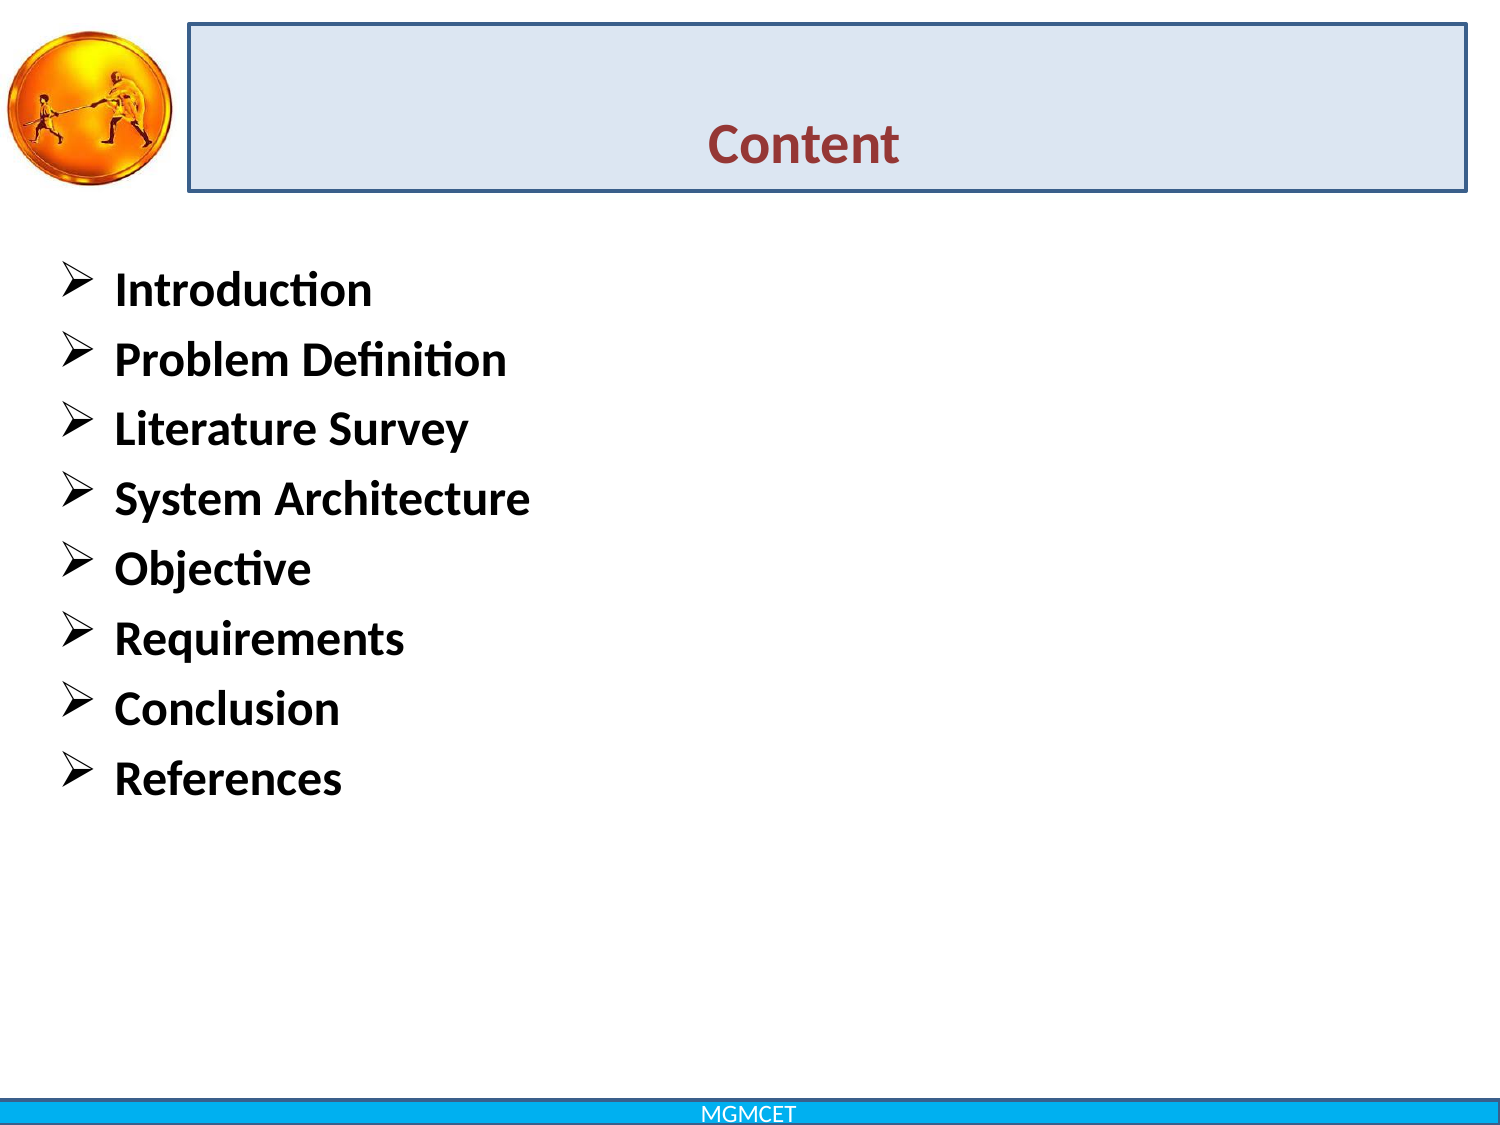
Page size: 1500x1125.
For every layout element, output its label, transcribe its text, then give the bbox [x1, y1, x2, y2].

text_box Content [256, 35, 1345, 183]
picture [0, 23, 180, 193]
list Introduction Problem Definition Literature Survey System Architecture Objective Requirements Conclusion References [43, 248, 1457, 1079]
